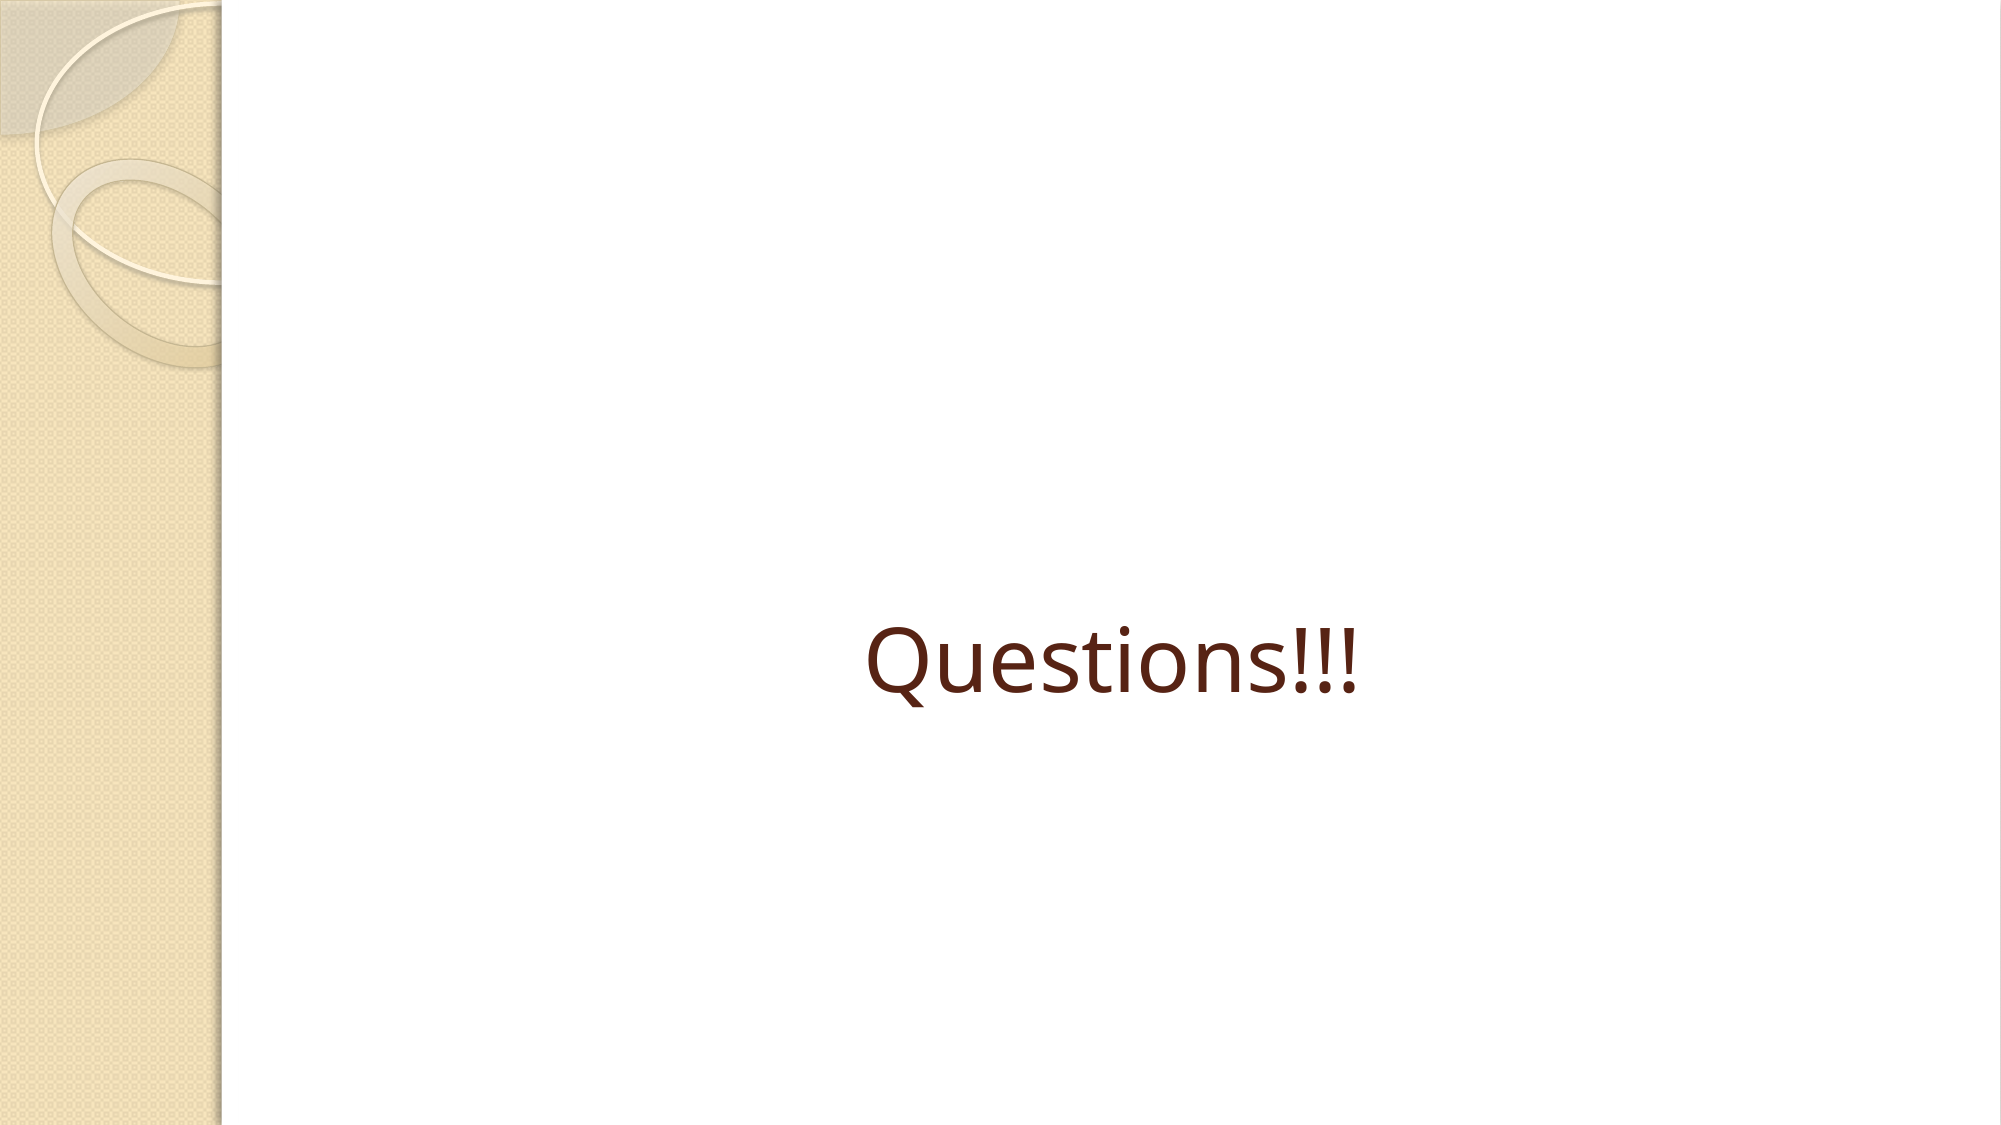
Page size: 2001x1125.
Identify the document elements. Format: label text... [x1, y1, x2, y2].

title Questions!!! [292, 562, 1933, 750]
